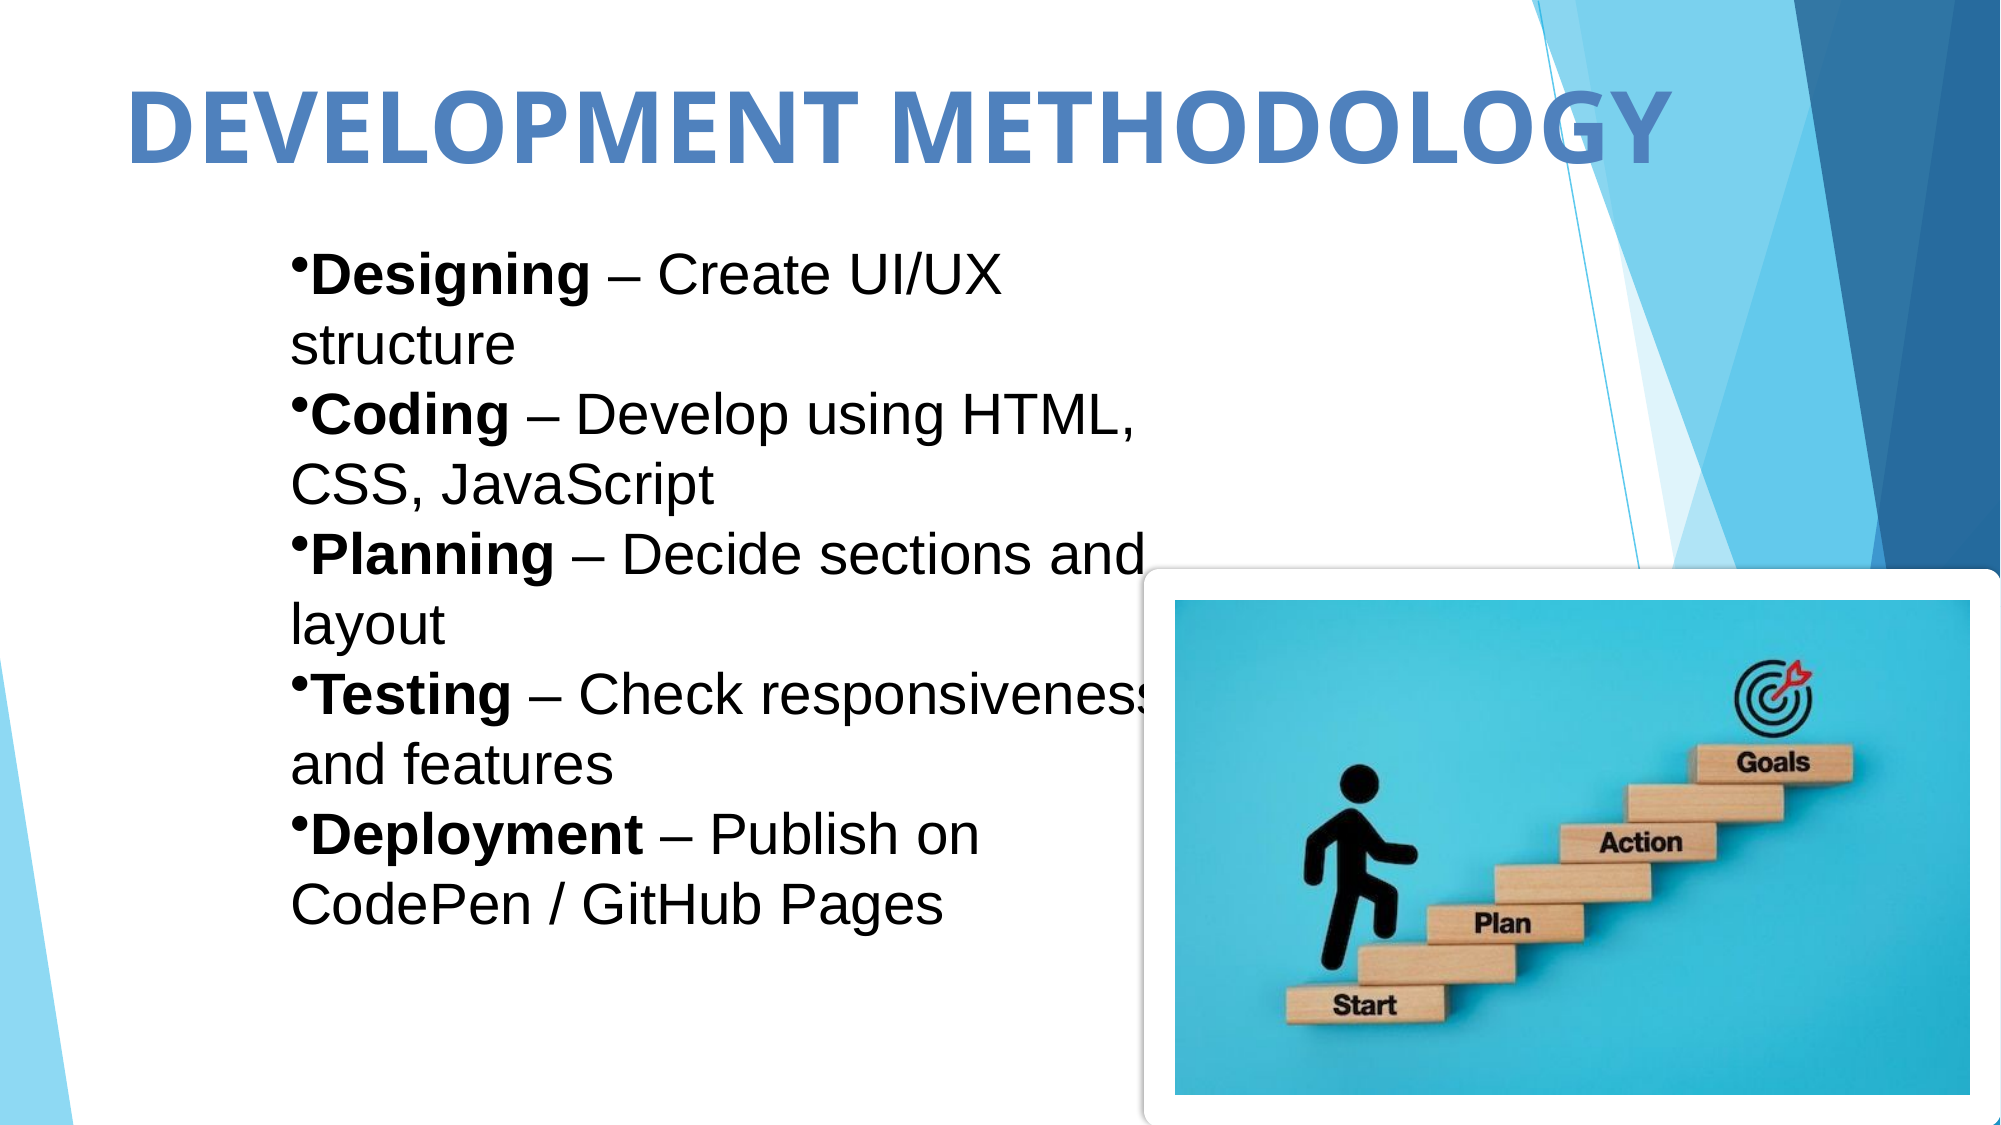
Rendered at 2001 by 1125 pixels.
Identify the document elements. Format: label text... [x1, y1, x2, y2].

title Development Methodology [123, 63, 1877, 195]
text_box Designing – Create UI/UX structure Coding – Develop using HTML, CSS, JavaScript Planning – Decide sections and layout Testing – Check responsiveness and features Deployment – Publish on CodePen / GitHub Pages [275, 228, 1190, 944]
picture [1174, 599, 1971, 1096]
